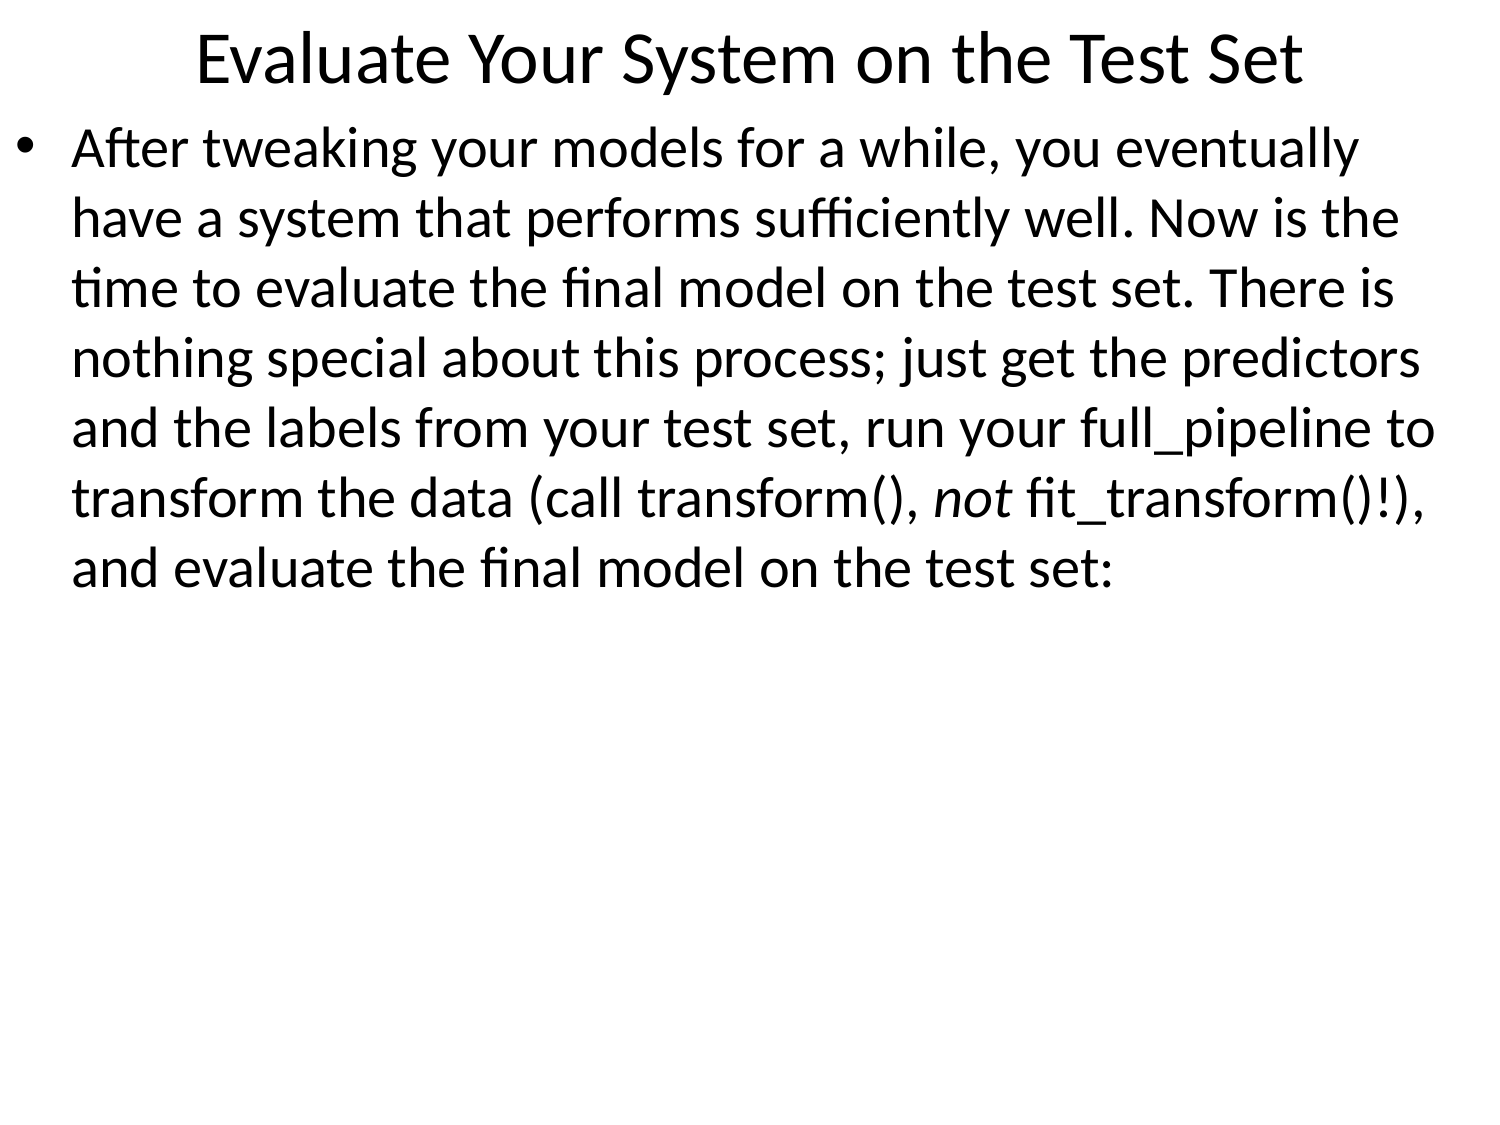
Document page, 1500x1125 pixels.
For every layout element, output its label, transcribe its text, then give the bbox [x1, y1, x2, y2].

title Evaluate Your System on the Test Set [75, 0, 1425, 148]
list After tweaking your models for a while, you eventually have a system that performs sufficiently well. Now is the time to evaluate the final model on the test set. There is nothing special about this process; just get the predictors and the labels from your test set, run your full_pipeline to transform the data (call transform(), not fit_transform()!), and evaluate the final model on the test set: [0, 101, 1500, 1125]
